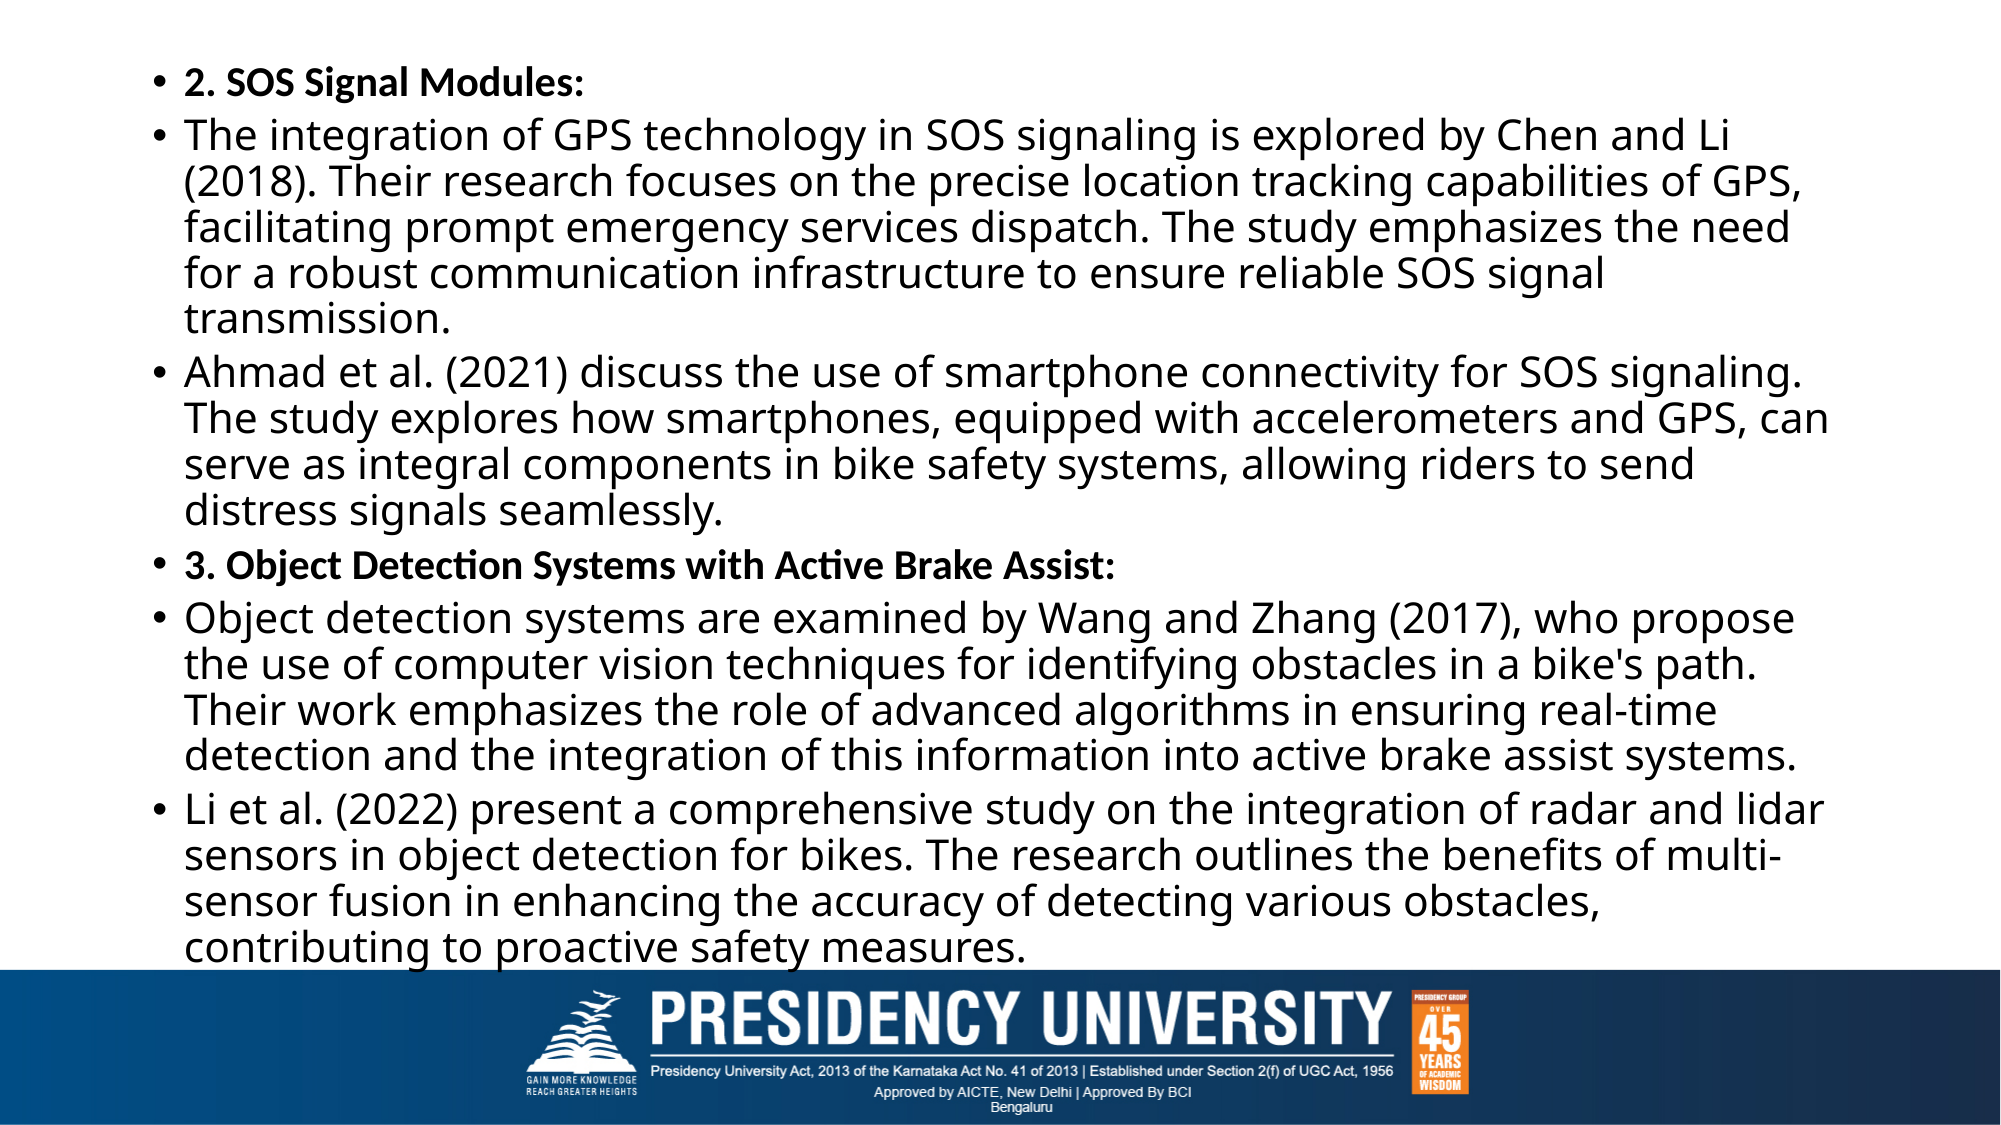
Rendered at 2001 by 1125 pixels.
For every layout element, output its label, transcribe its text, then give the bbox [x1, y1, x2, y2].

list 2. SOS Signal Modules: The integration of GPS technology in SOS signaling is explored by Chen and Li (2018). Their research focuses on the precise location tracking capabilities of GPS, facilitating prompt emergency services dispatch. The study emphasizes the need for a robust communication infrastructure to ensure reliable SOS signal transmission. Ahmad et al. (2021) discuss the use of smartphone connectivity for SOS signaling. The study explores how smartphones, equipped with accelerometers and GPS, can serve as integral components in bike safety systems, allowing riders to send distress signals seamlessly. 3. Object Detection Systems with Active Brake Assist: Object detection systems are examined by Wang and Zhang (2017), who propose the use of computer vision techniques for identifying obstacles in a bike's path. Their work emphasizes the role of advanced algorithms in ensuring real-time detection and the integration of this information into active brake assist systems. Li et al. (2022) present a comprehensive study on the integration of radar and lidar sensors in object detection for bikes. The research outlines the benefits of multi-sensor fusion in enhancing the accuracy of detecting various obstacles, contributing to proactive safety measures. [137, 52, 1863, 1014]
picture [0, 0, 2001, 1125]
